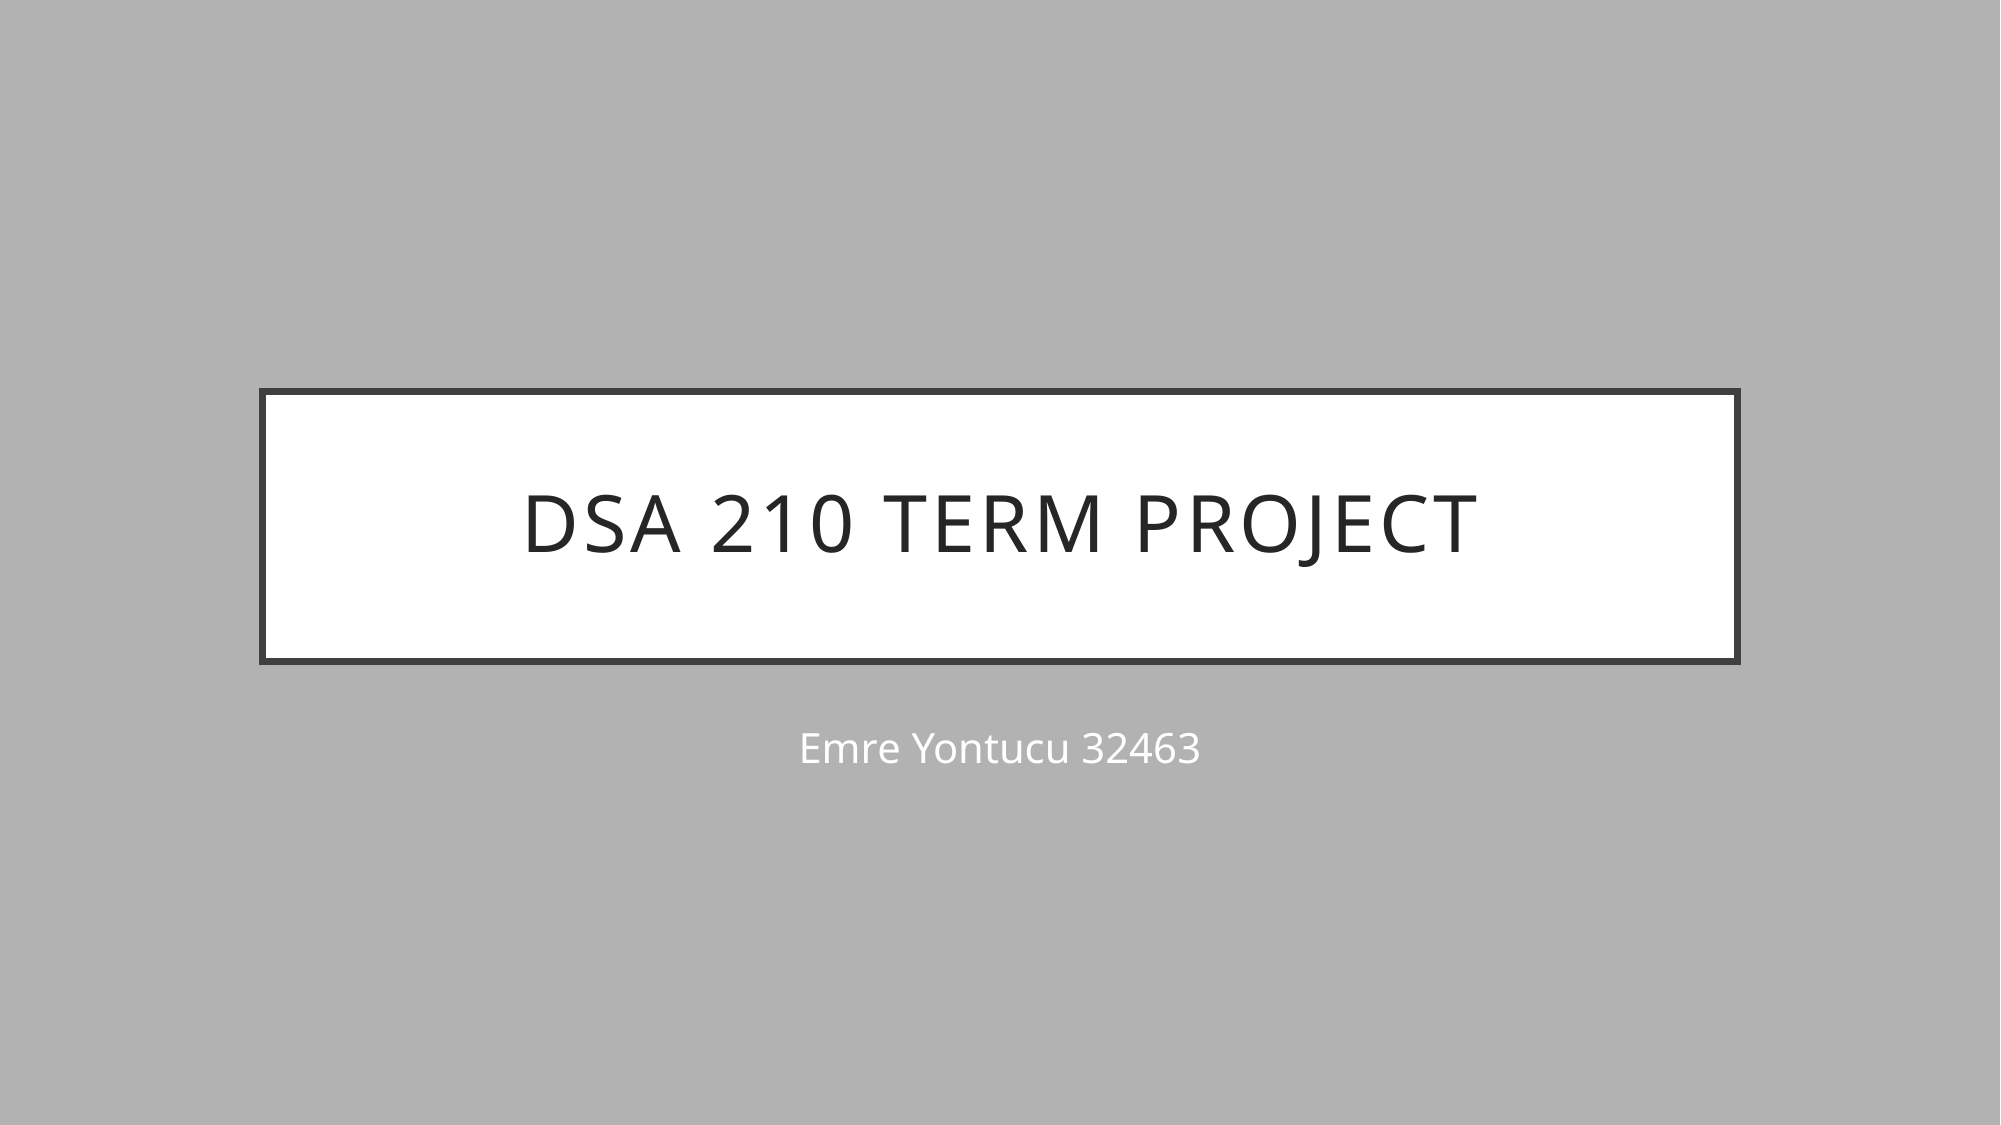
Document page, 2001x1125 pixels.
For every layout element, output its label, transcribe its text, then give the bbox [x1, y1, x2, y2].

subtitle Emre Yontucu 32463 [442, 713, 1558, 918]
title Dsa 210 term project [259, 388, 1741, 665]
